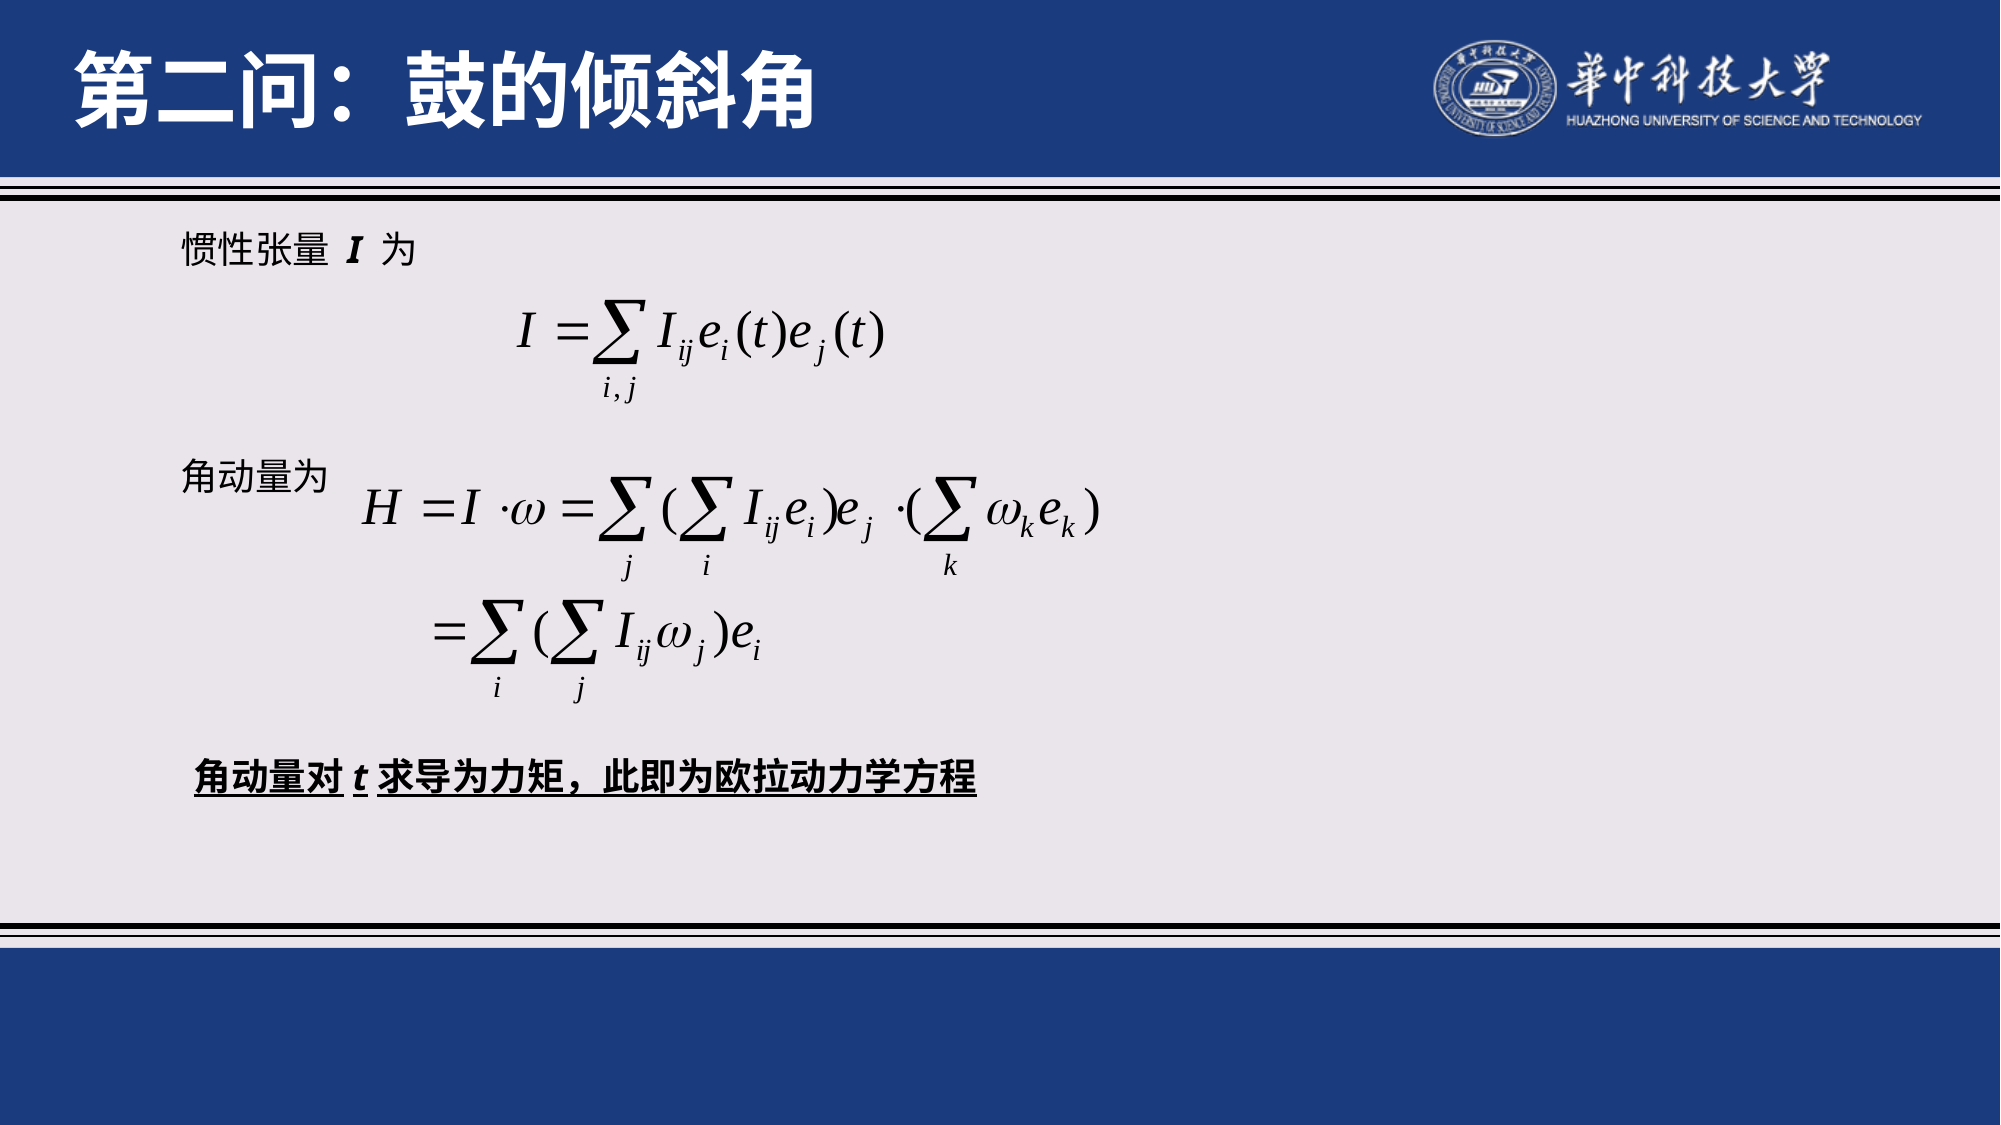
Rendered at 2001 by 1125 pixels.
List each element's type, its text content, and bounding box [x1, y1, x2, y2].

picture [1428, 31, 1957, 146]
text_box 惯性张量 I 为 [165, 218, 635, 278]
text_box 角动量对t求导为力矩，此即为欧拉动力学方程 [178, 745, 1145, 806]
text_box 角动量为 [165, 445, 346, 506]
text_box 第二问：鼓的倾斜角 [56, 31, 1033, 146]
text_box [507, 290, 896, 414]
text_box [421, 590, 776, 713]
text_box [352, 467, 1109, 591]
